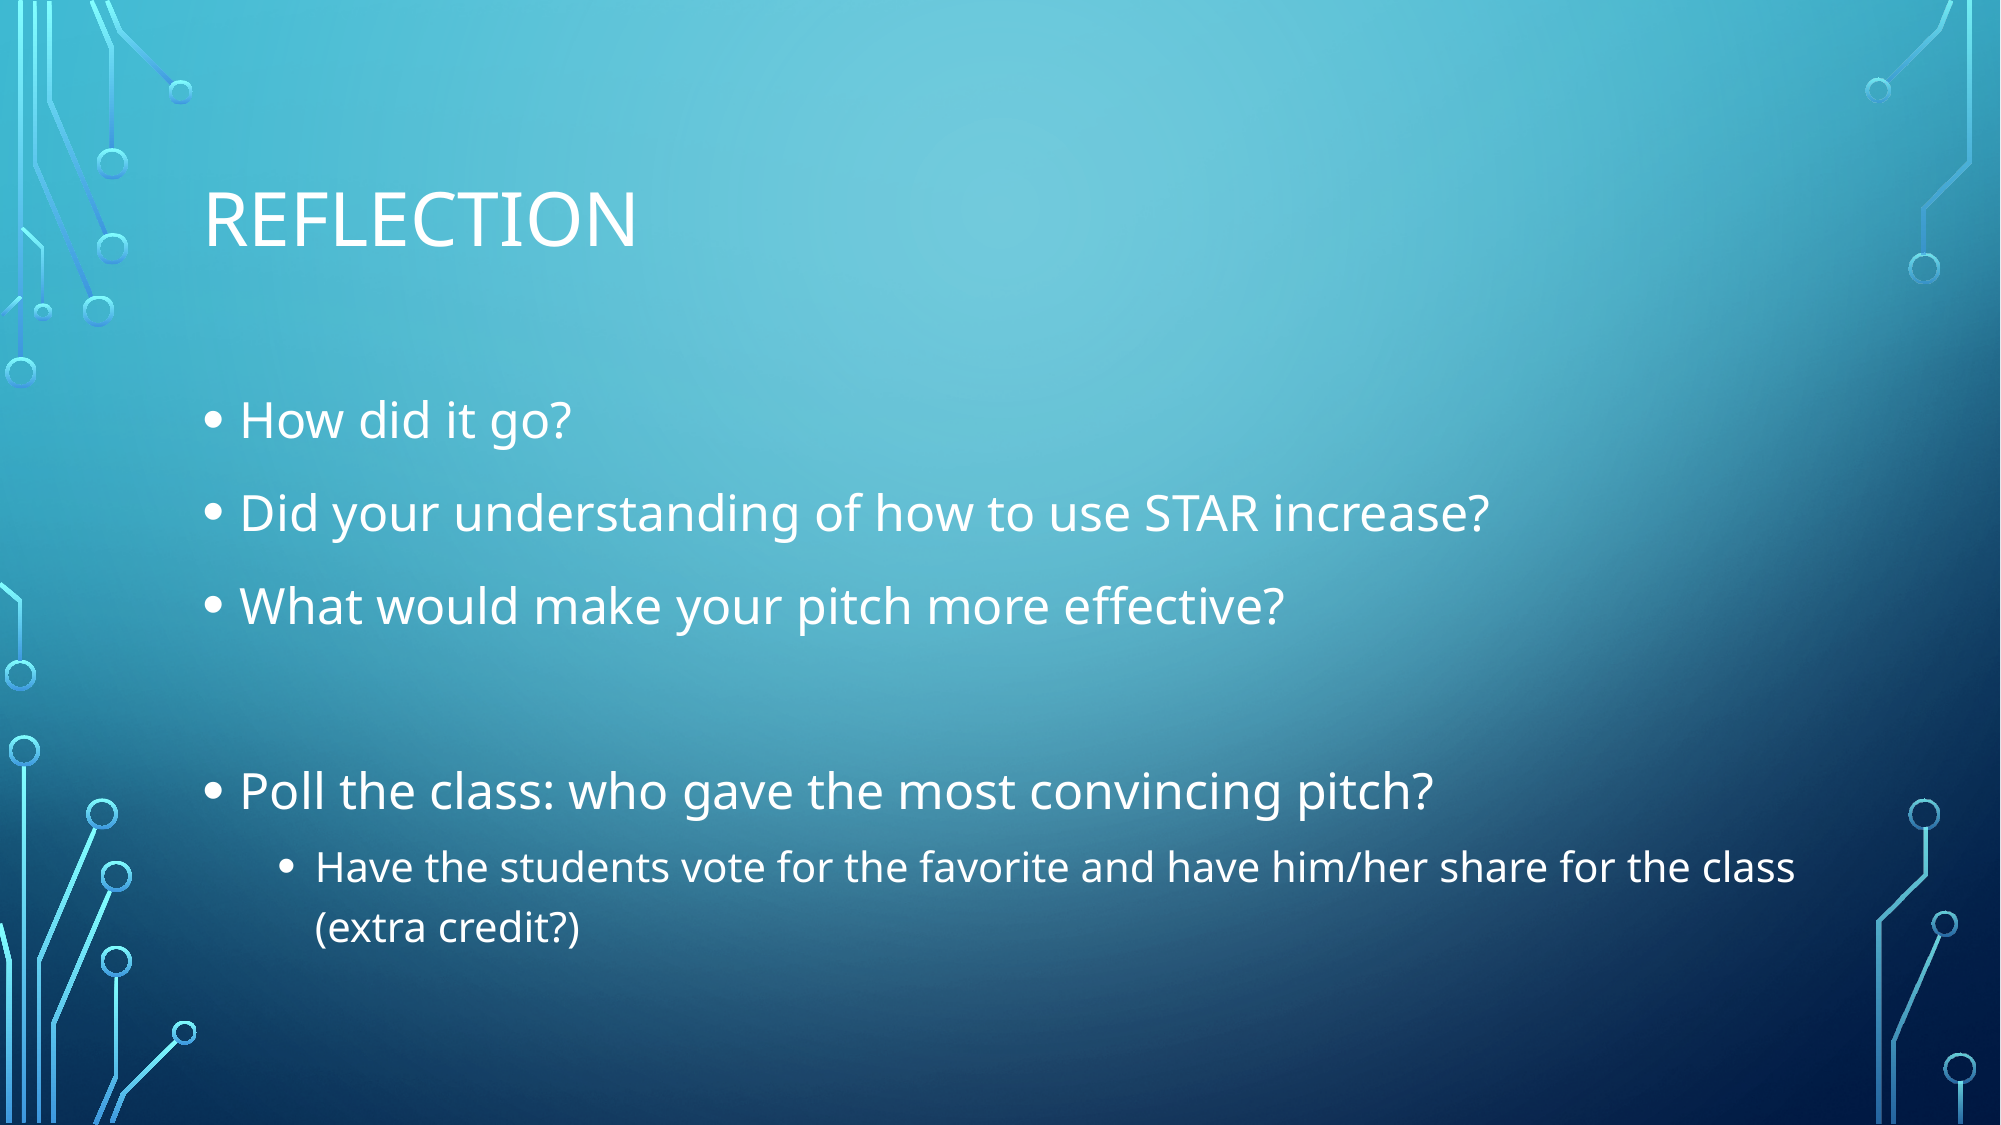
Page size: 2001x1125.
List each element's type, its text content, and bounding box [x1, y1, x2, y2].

list How did it go? Did your understanding of how to use STAR increase? What would make your pitch more effective? Poll the class: who gave the most convincing pitch? Have the students vote for the favorite and have him/her share for the class (extra credit?) [187, 369, 1887, 1071]
title reflection [187, 101, 1813, 344]
